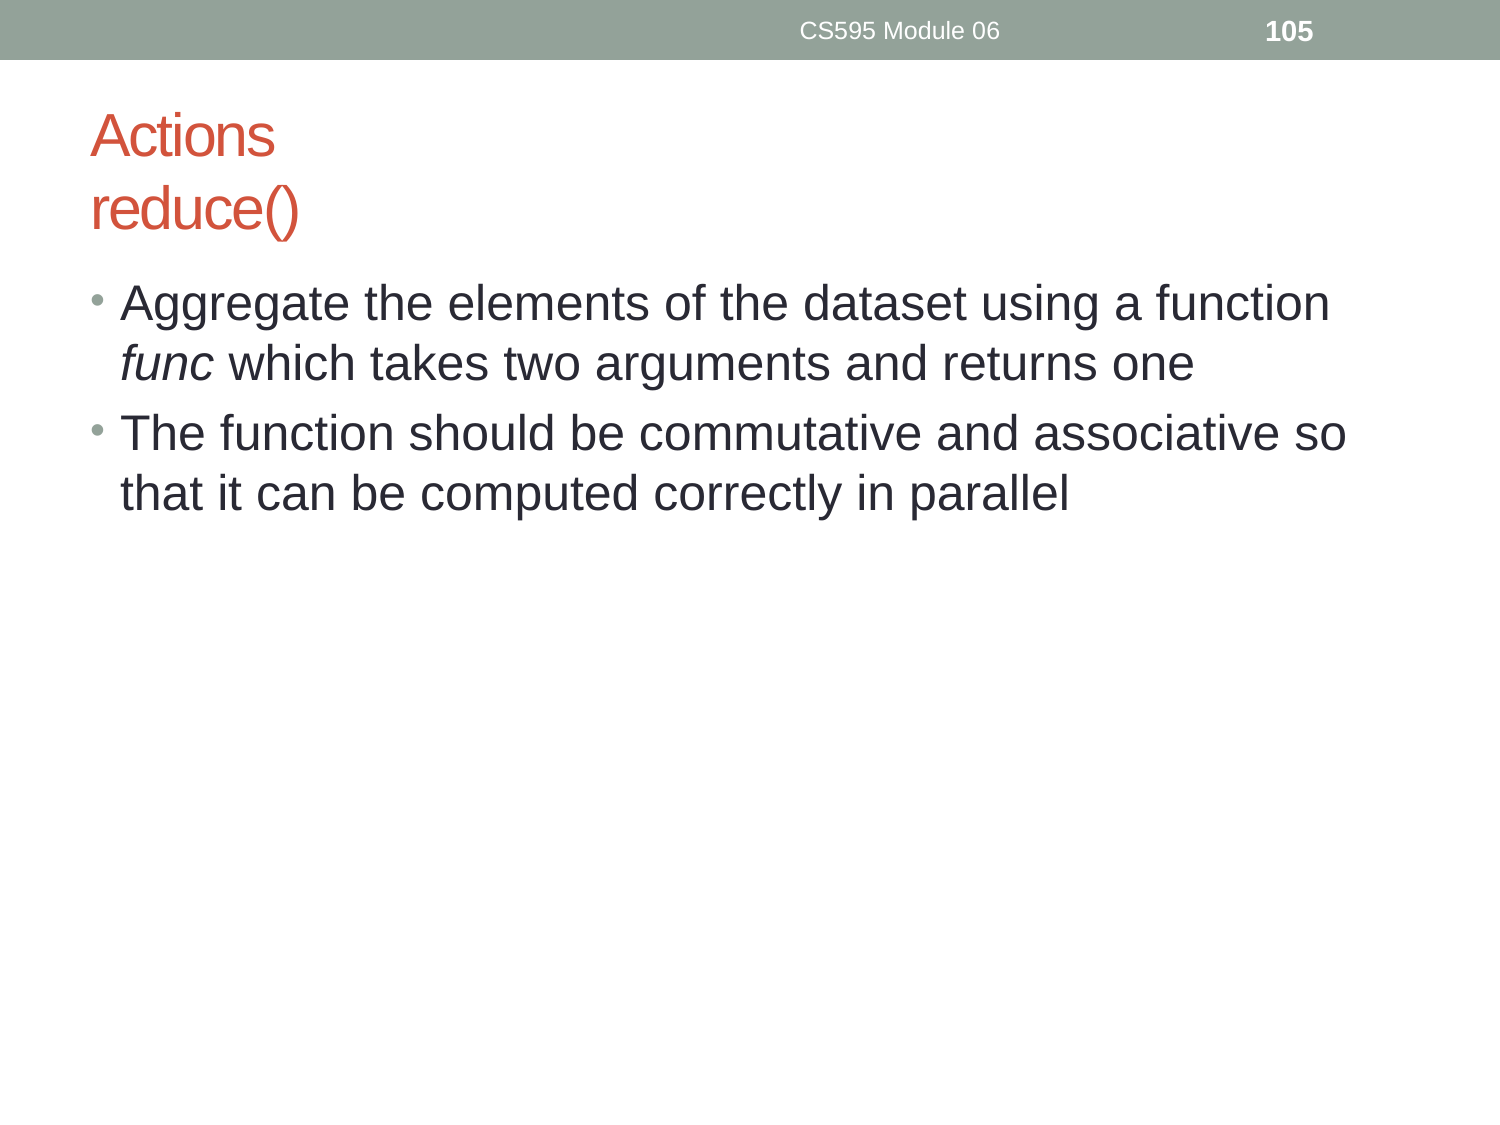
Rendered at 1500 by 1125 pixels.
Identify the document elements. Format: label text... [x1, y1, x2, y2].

title Actions reduce() [75, 87, 1425, 250]
slide_number 105 [1250, 3, 1425, 57]
footer CS595 Module 06 [562, 3, 1238, 57]
list Aggregate the elements of the dataset using a function func which takes two arguments and returns one The function should be commutative and associative so that it can be computed correctly in parallel [75, 262, 1425, 1063]
